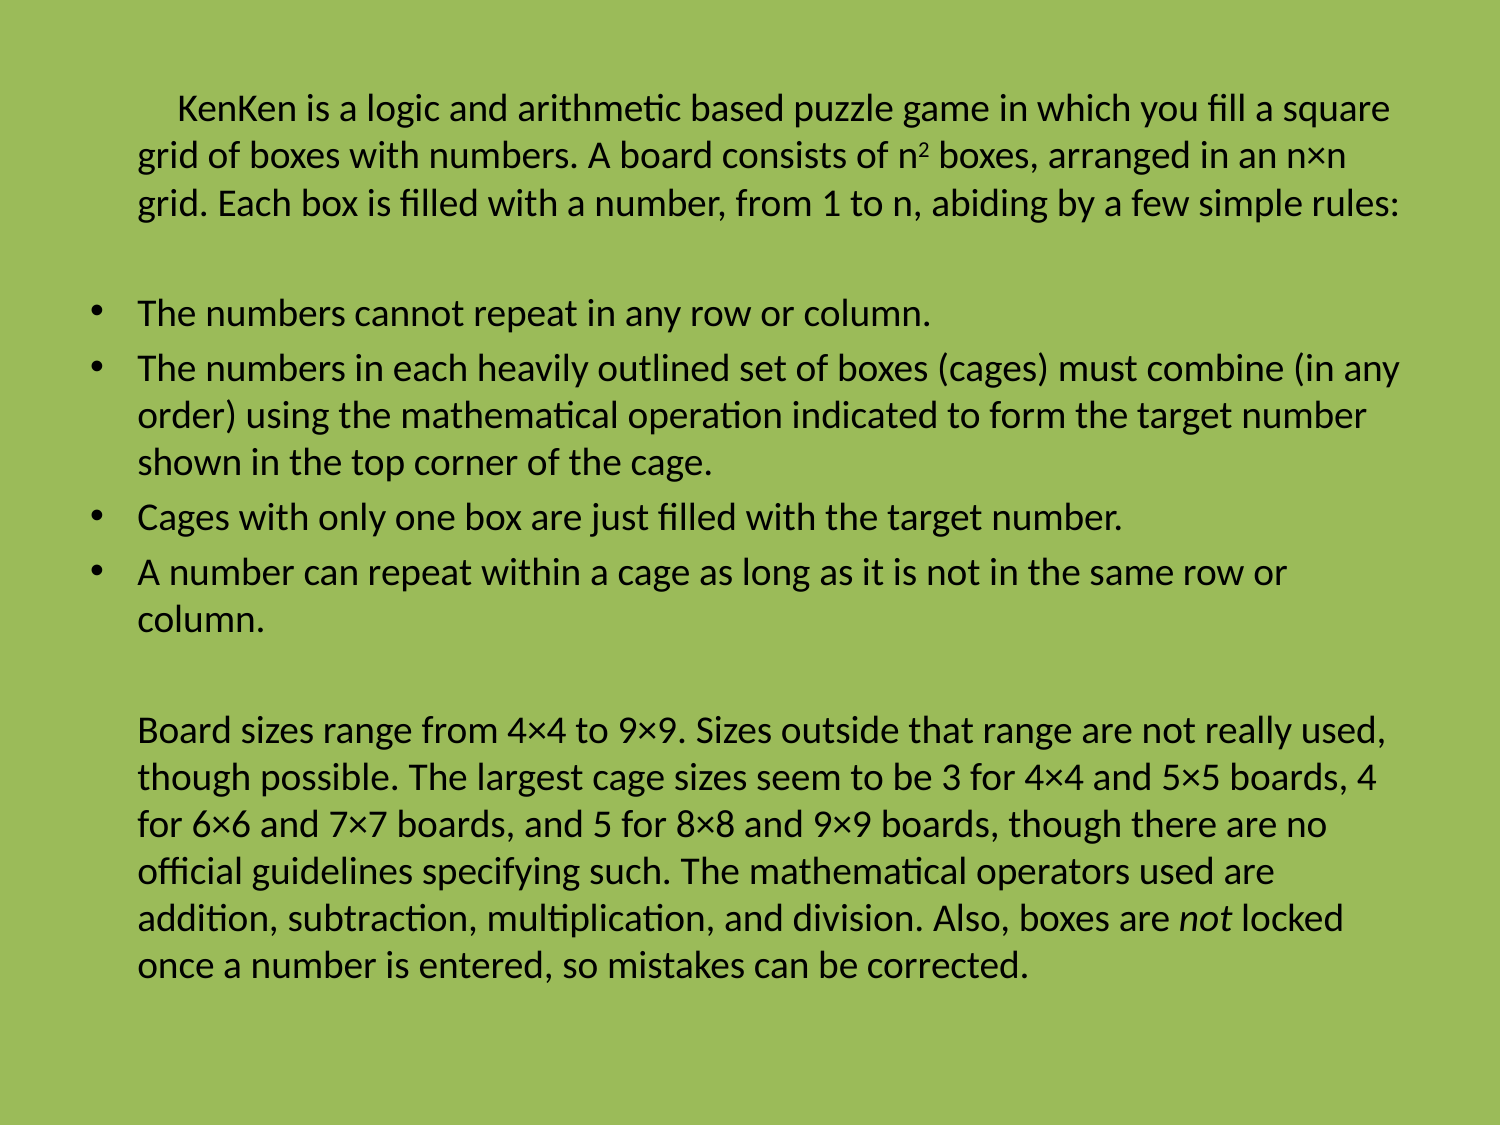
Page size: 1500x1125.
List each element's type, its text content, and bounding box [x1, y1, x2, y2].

list KenKen is a logic and arithmetic based puzzle game in which you fill a square grid of boxes with numbers. A board consists of n2 boxes, arranged in an n×n grid. Each box is filled with a number, from 1 to n, abiding by a few simple rules: The numbers cannot repeat in any row or column. The numbers in each heavily outlined set of boxes (cages) must combine (in any order) using the mathematical operation indicated to form the target number shown in the top corner of the cage. Cages with only one box are just filled with the target number. A number can repeat within a cage as long as it is not in the same row or column. Board sizes range from 4×4 to 9×9. Sizes outside that range are not really used, though possible. The largest cage sizes seem to be 3 for 4×4 and 5×5 boards, 4 for 6×6 and 7×7 boards, and 5 for 8×8 and 9×9 boards, though there are no official guidelines specifying such. The mathematical operators used are addition, subtraction, multiplication, and division. Also, boxes are not locked once a number is entered, so mistakes can be corrected. [74, 74, 1426, 1051]
